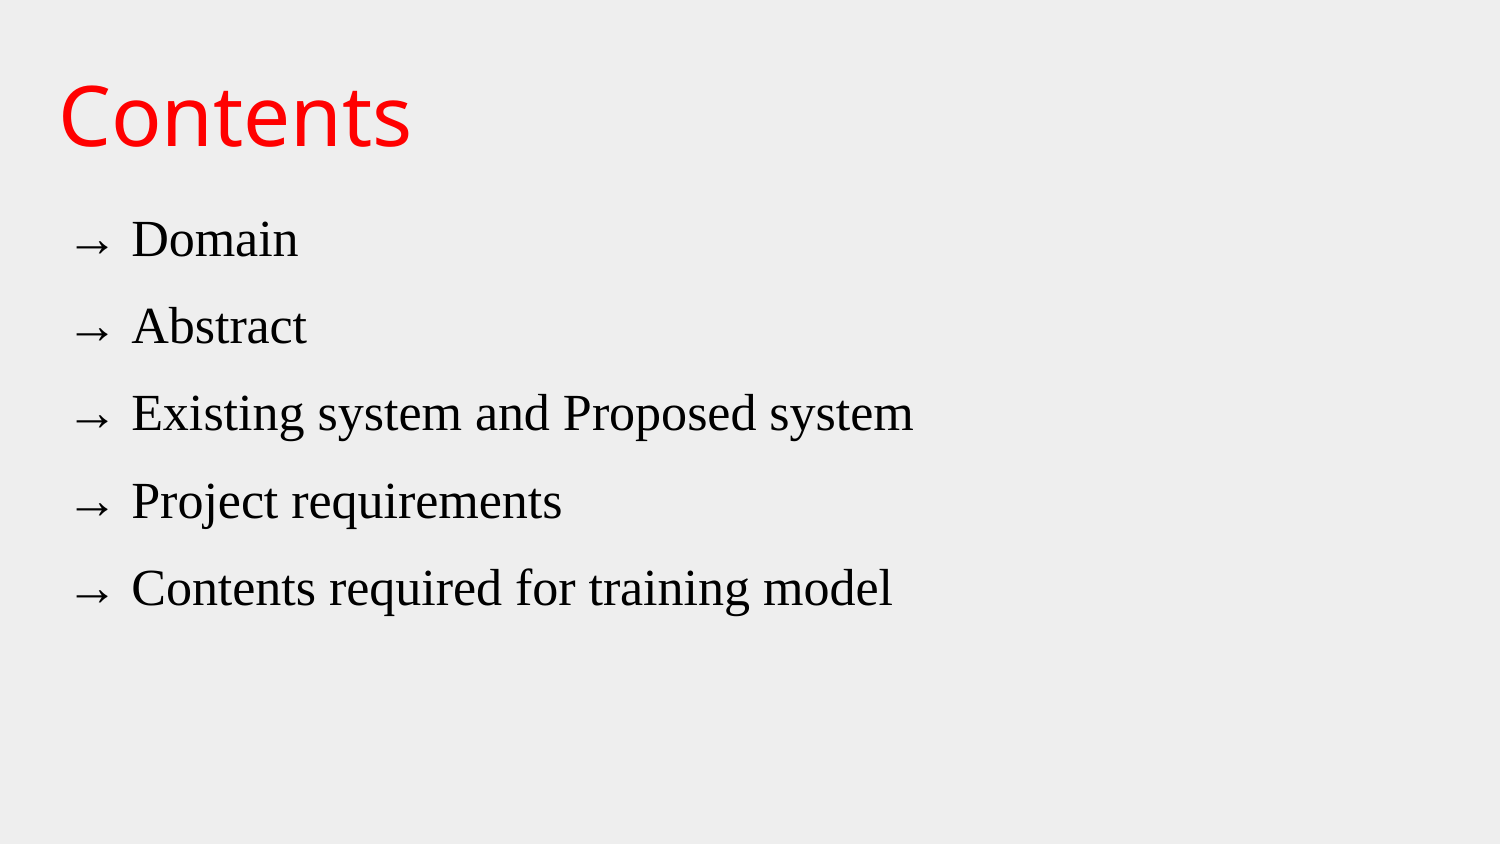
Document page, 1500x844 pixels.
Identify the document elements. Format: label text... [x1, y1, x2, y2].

list → Domain → Abstract → Existing system and Proposed system → Project requirements → Contents required for training model [51, 189, 1449, 750]
title Contents [43, 47, 1441, 142]
